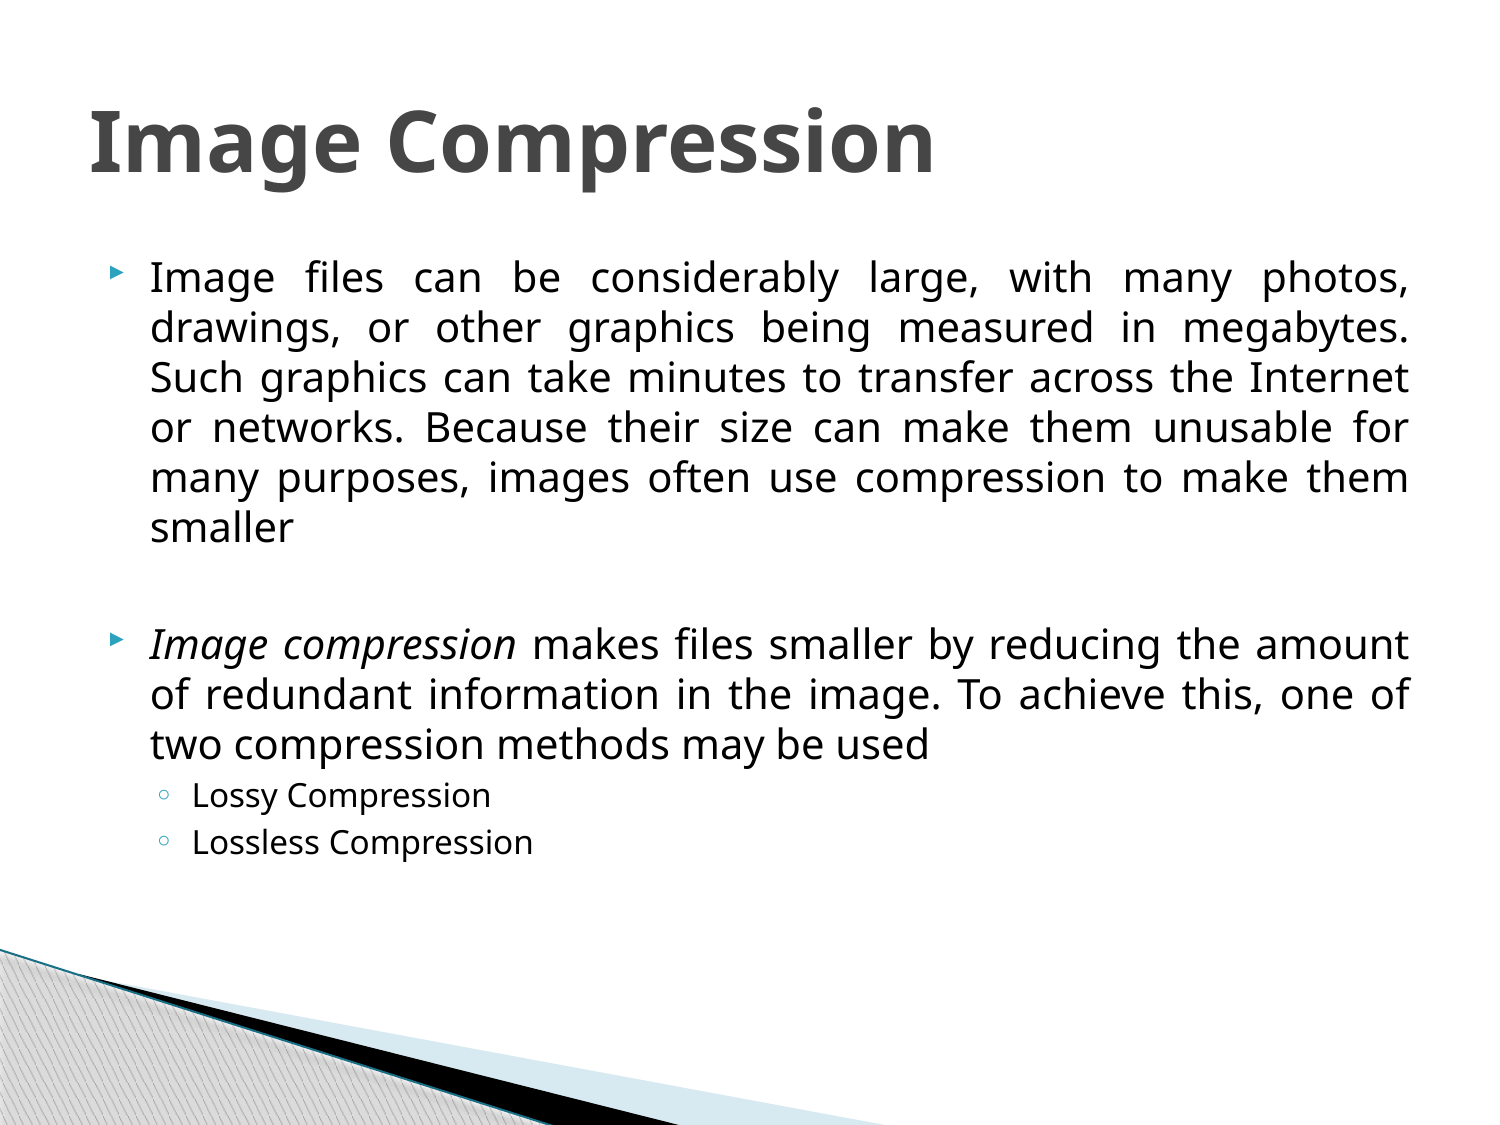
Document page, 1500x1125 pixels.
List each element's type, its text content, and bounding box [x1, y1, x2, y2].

title Image Compression [75, 45, 1425, 233]
list Image files can be considerably large, with many photos, drawings, or other graphics being measured in megabytes. Such graphics can take minutes to transfer across the Internet or networks. Because their size can make them unusable for many purposes, images often use compression to make them smaller Image compression makes files smaller by reducing the amount of redundant information in the image. To achieve this, one of two compression methods may be used Lossy Compression Lossless Compression [75, 243, 1425, 986]
